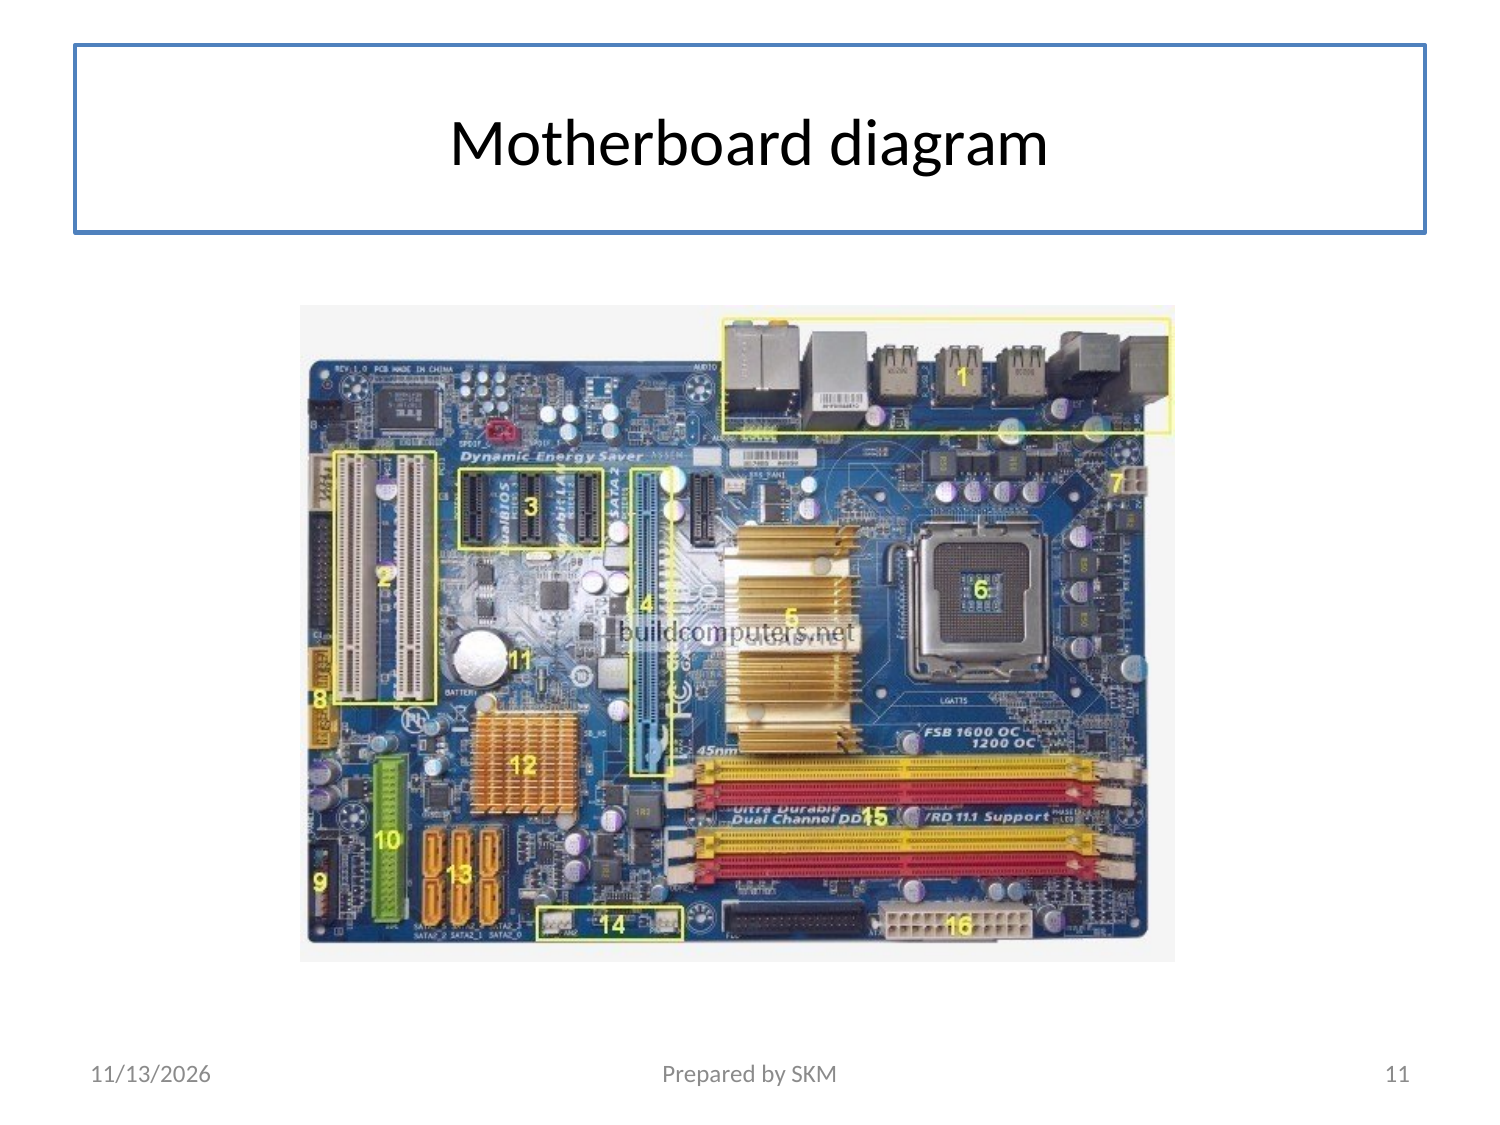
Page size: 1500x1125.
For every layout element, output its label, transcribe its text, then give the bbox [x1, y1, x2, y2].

title Motherboard diagram [73, 43, 1427, 235]
footer Prepared by SKM [512, 1042, 988, 1103]
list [299, 305, 1176, 963]
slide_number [75, 1042, 425, 1103]
slide_number 11 [1074, 1042, 1425, 1103]
